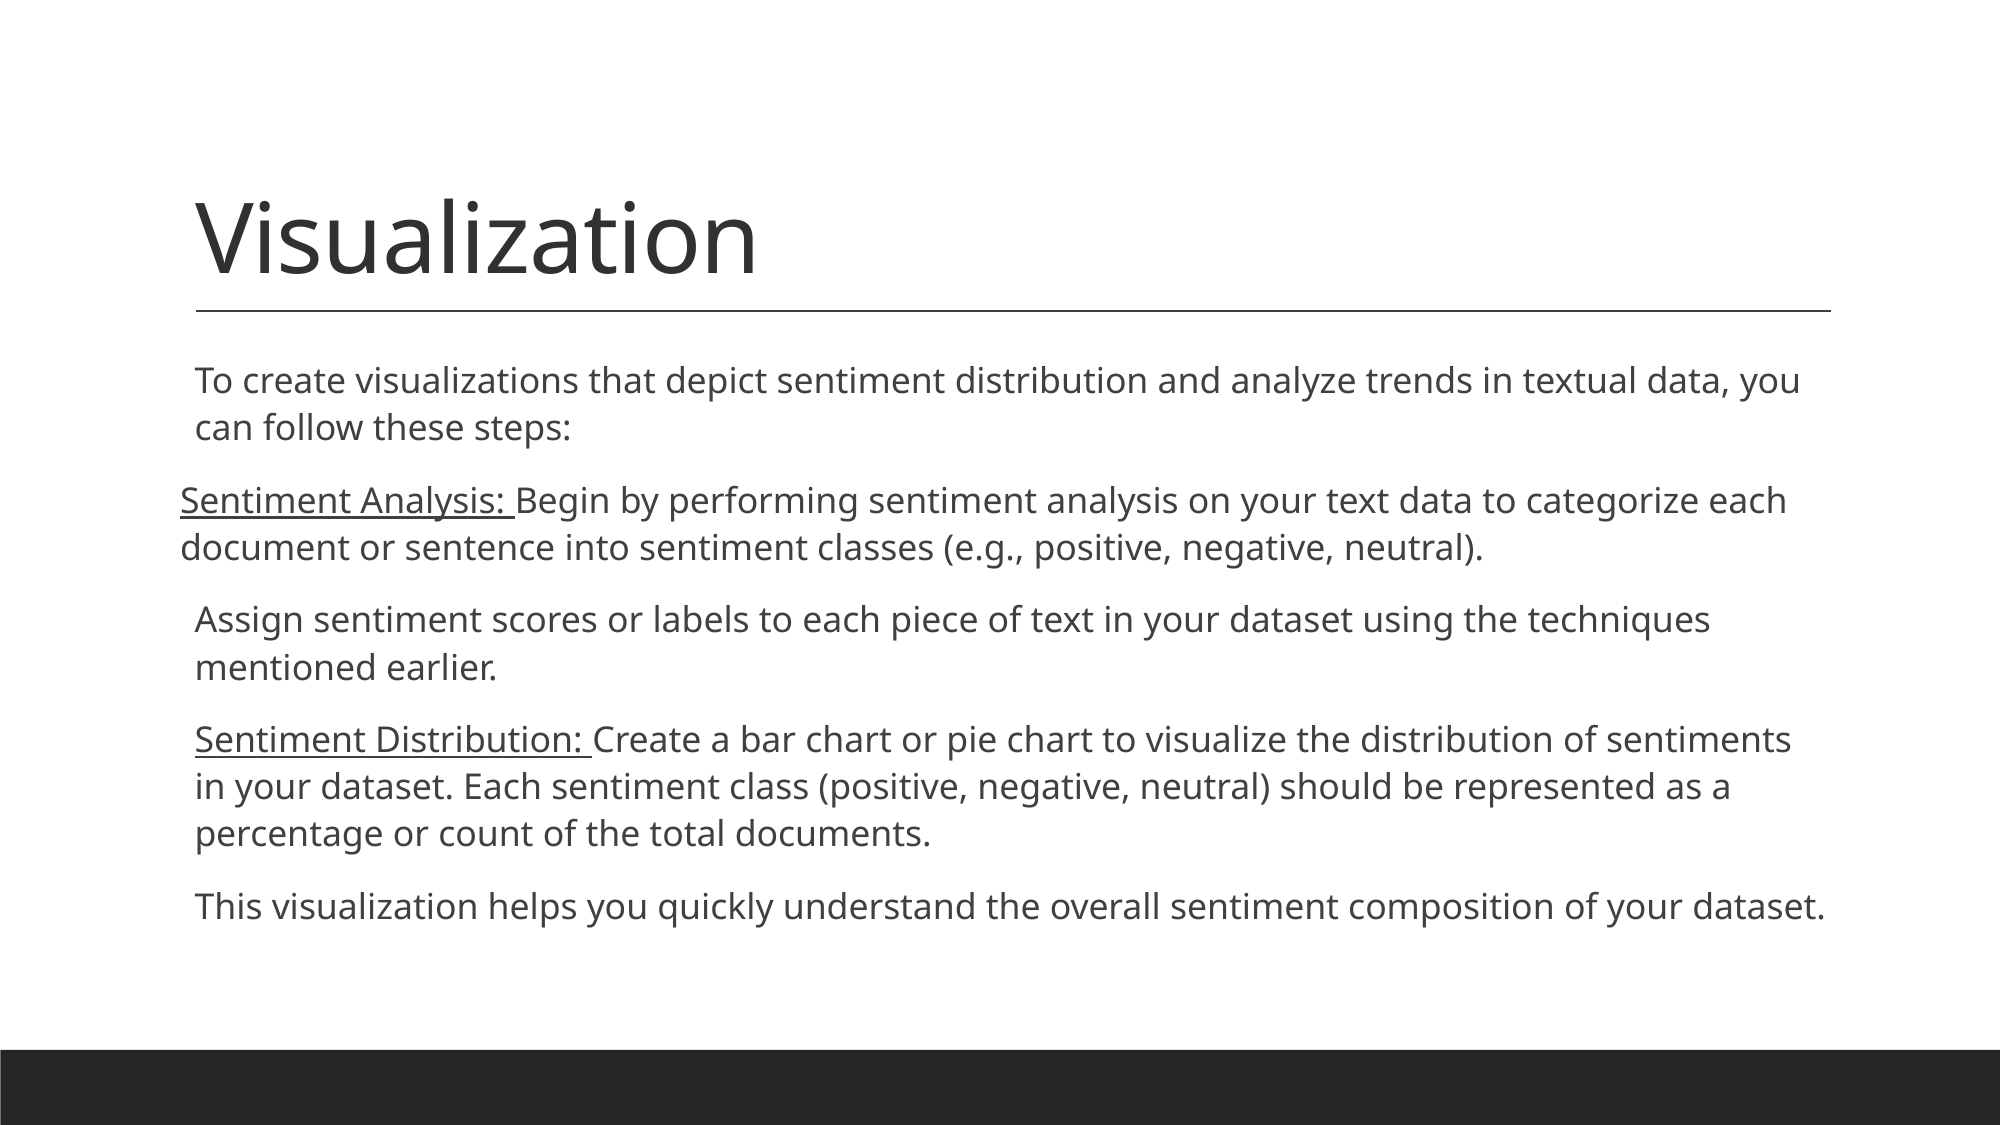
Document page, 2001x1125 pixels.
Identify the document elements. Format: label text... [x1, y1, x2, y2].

list To create visualizations that depict sentiment distribution and analyze trends in textual data, you can follow these steps: Sentiment Analysis: Begin by performing sentiment analysis on your text data to categorize each document or sentence into sentiment classes (e.g., positive, negative, neutral). Assign sentiment scores or labels to each piece of text in your dataset using the techniques mentioned earlier. Sentiment Distribution: Create a bar chart or pie chart to visualize the distribution of sentiments in your dataset. Each sentiment class (positive, negative, neutral) should be represented as a percentage or count of the total documents. This visualization helps you quickly understand the overall sentiment composition of your dataset. [180, 345, 1830, 963]
title Visualization [180, 47, 1830, 345]
